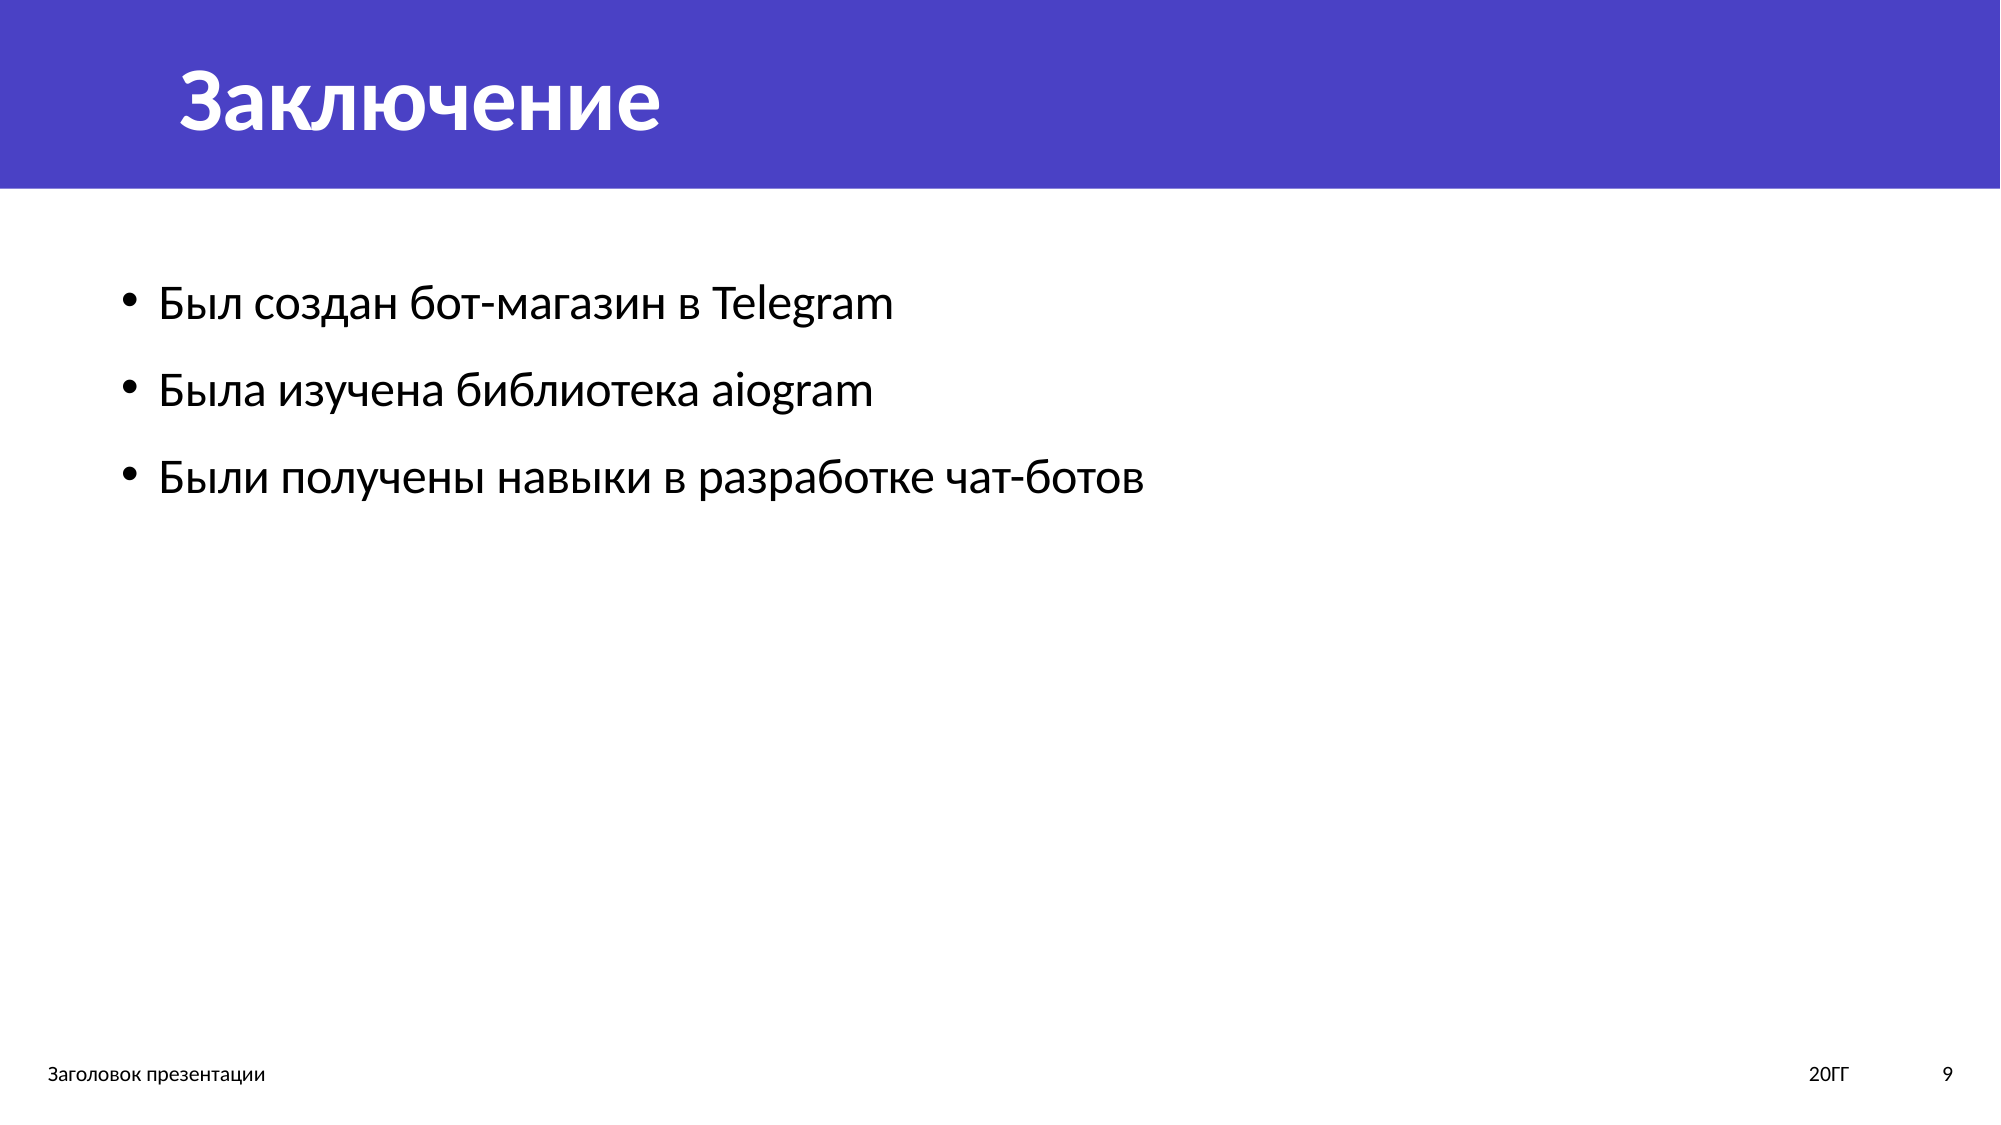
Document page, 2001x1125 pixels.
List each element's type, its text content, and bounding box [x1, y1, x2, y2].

slide_number 20ГГ [1150, 1042, 1864, 1103]
footer Заголовок презентации [33, 1042, 827, 1103]
list Был создан бот-магазин в Telegram Была изучена библиотека aiogram Были получены навыки в разработке чат-ботов [106, 256, 1894, 969]
title Заключение [164, 31, 1809, 157]
slide_number 9 [1864, 1042, 1968, 1103]
